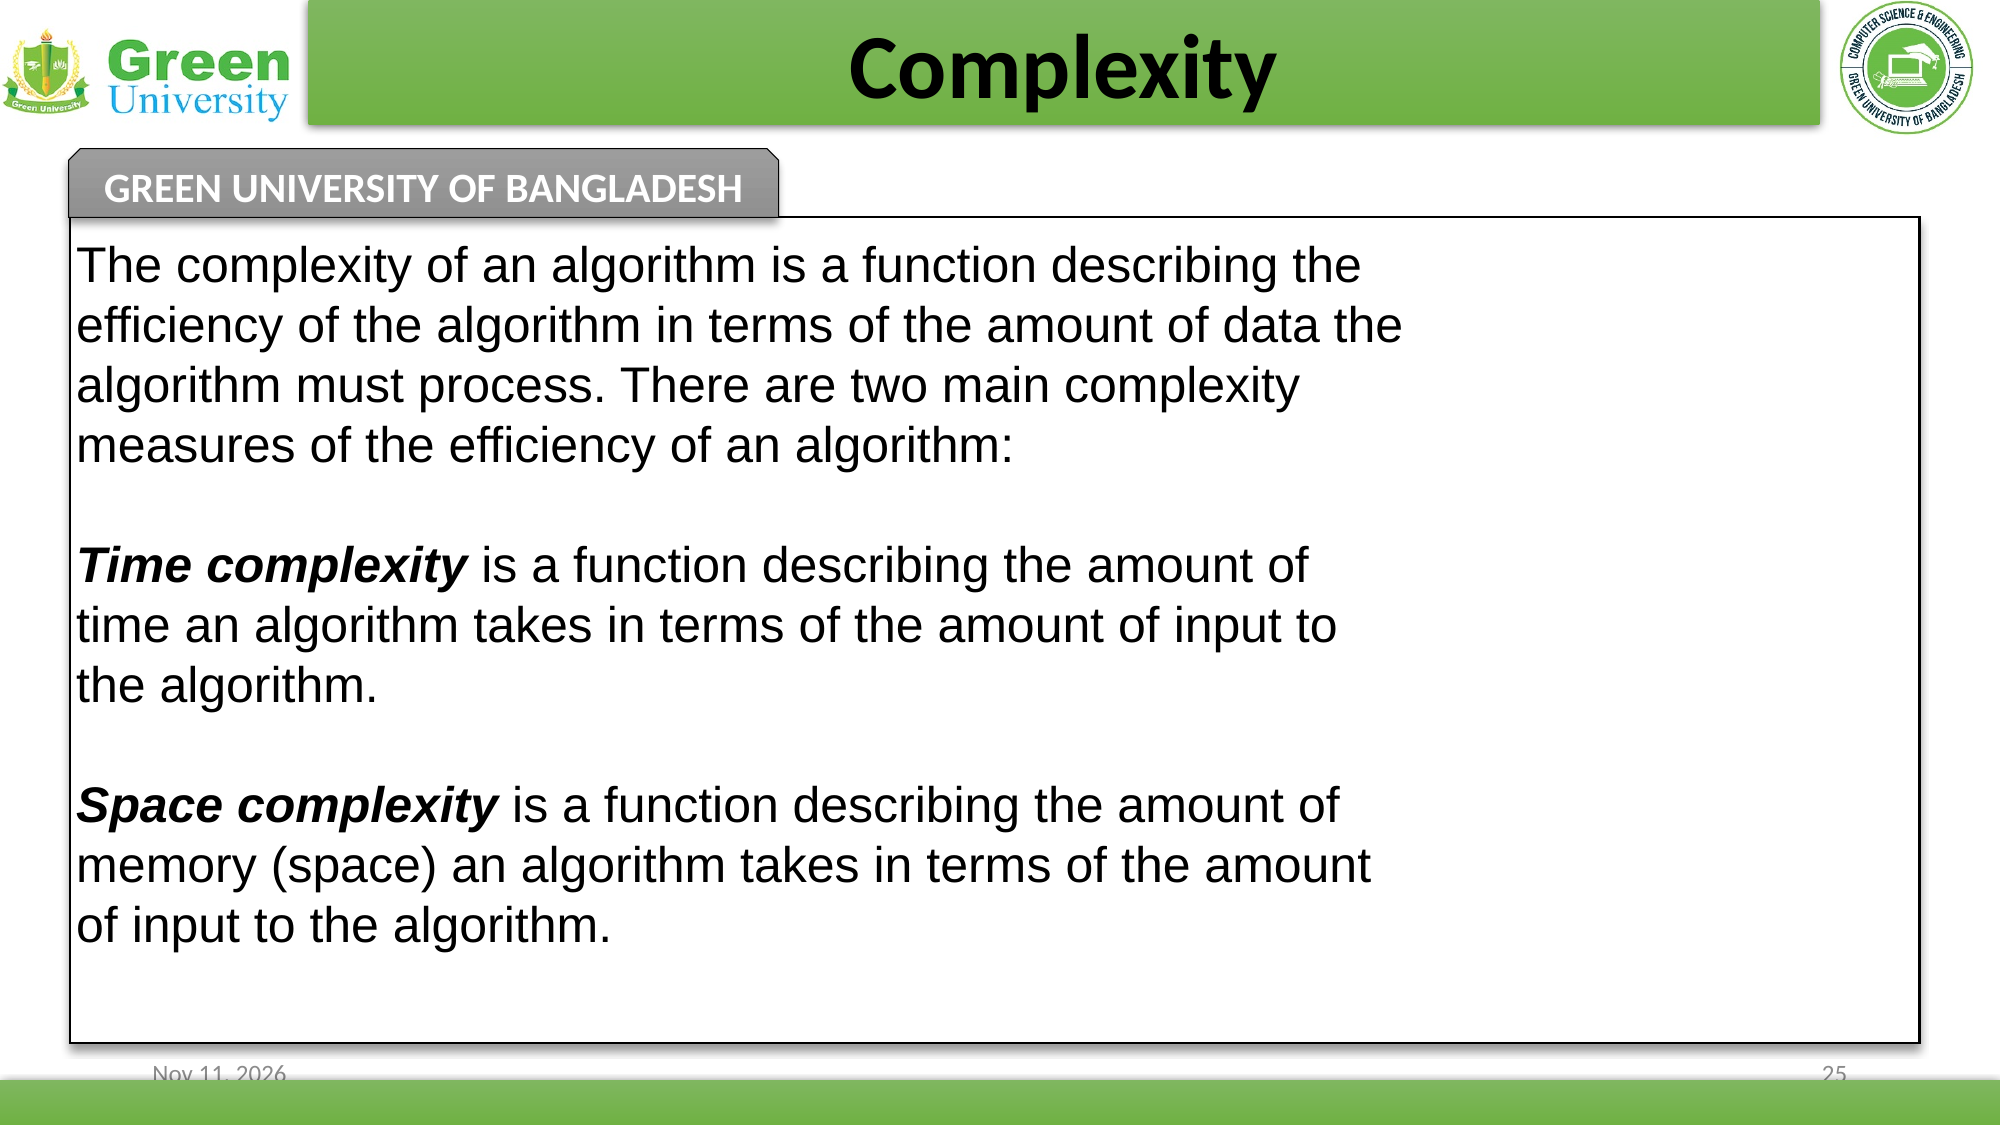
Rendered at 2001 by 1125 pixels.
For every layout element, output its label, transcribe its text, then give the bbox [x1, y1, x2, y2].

slide_number 9-Feb-21 [137, 1045, 588, 1103]
text_box The complexity of an algorithm is a function describing the efficiency of the algorithm in terms of the amount of data the algorithm must process. There are two main complexity measures of the efficiency of an algorithm: Time complexity is a function describing the amount of time an algorithm takes in terms of the amount of input to the algorithm. Space complexity is a function describing the amount of memory (space) an algorithm takes in terms of the amount of input to the algorithm. [61, 224, 1431, 1045]
text_box Complexity [308, 0, 1819, 125]
slide_number 25 [1412, 1042, 1863, 1103]
text_box [0, 1080, 2000, 1125]
picture [1819, 0, 1998, 149]
text_box GREEN UNIVERSITY OF BANGLADESH [68, 148, 780, 218]
text_box [783, 216, 1921, 1044]
picture [0, 26, 292, 125]
